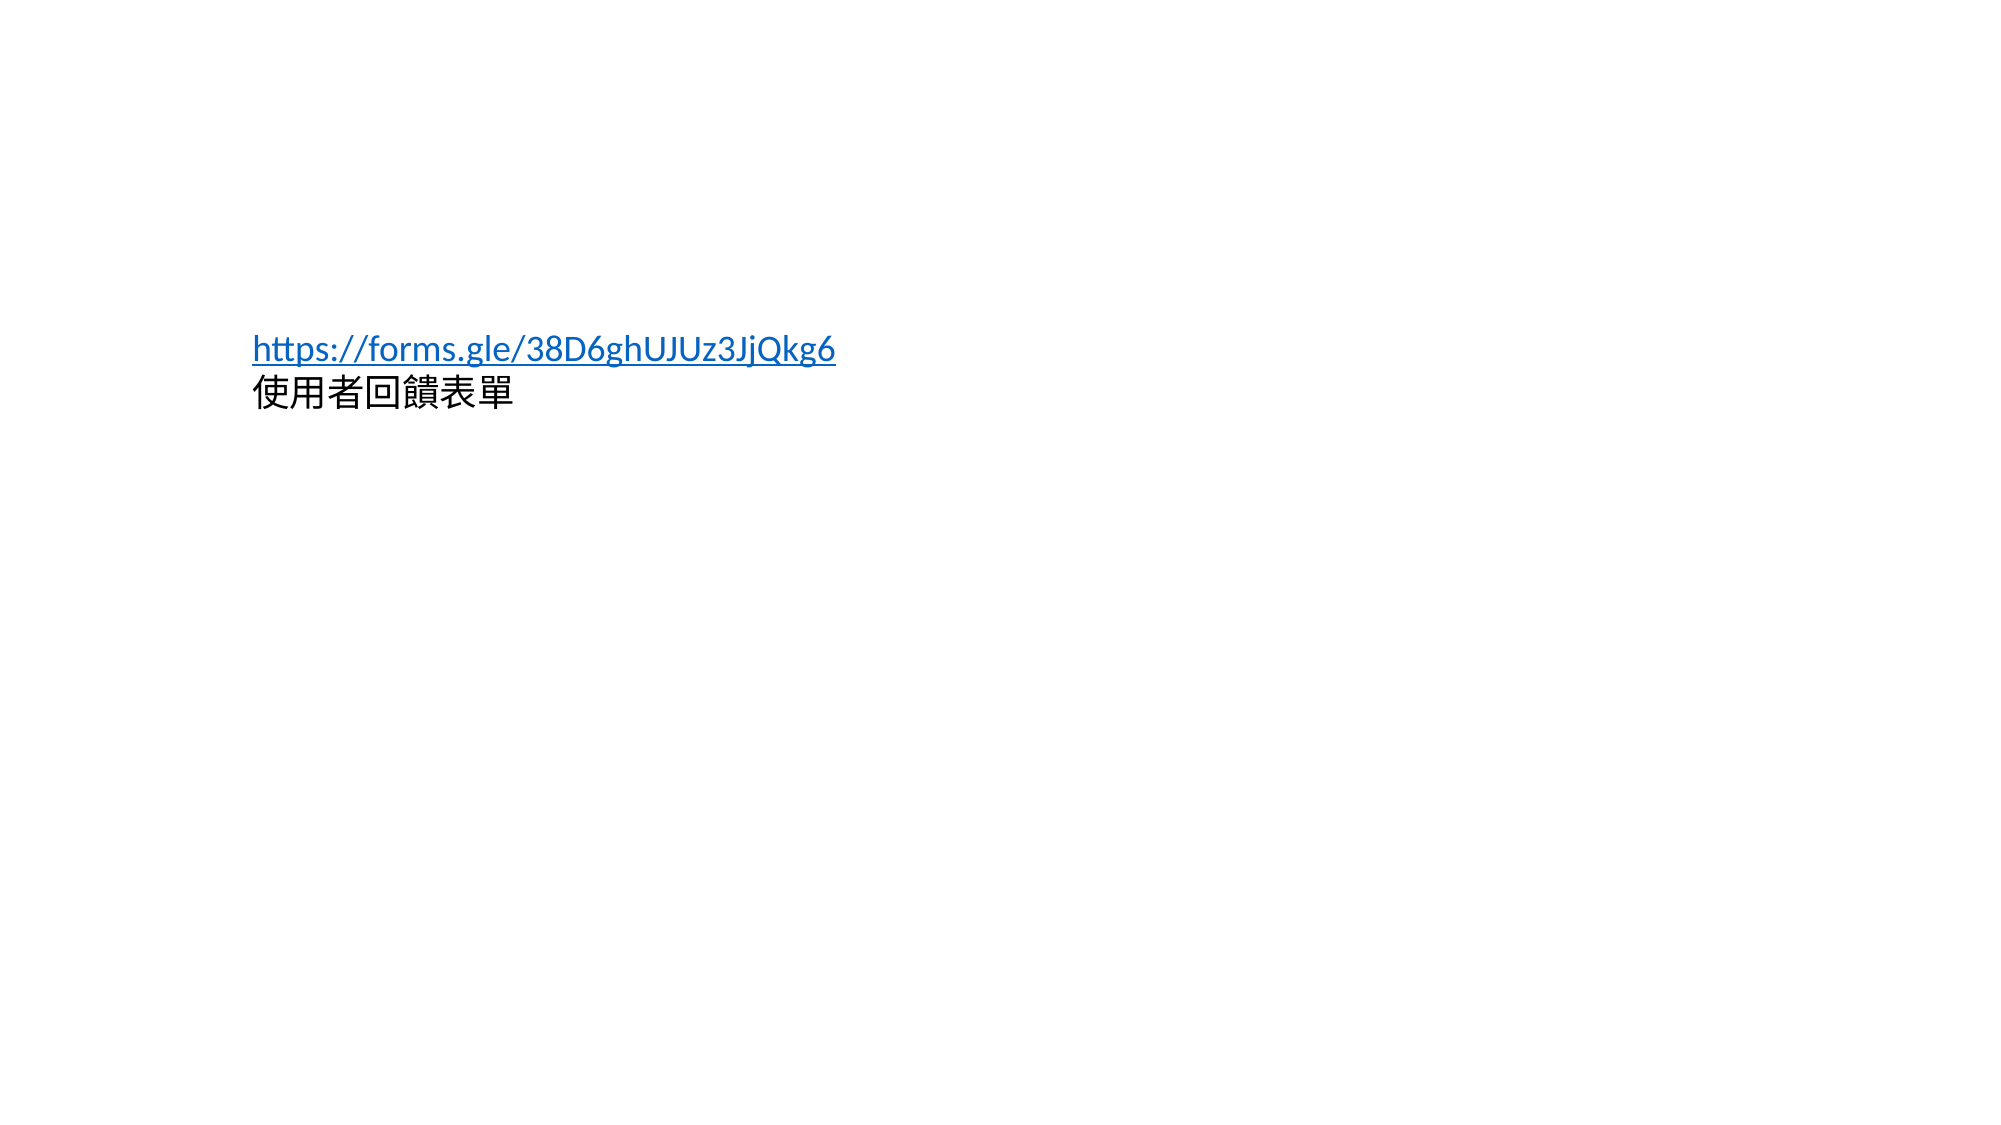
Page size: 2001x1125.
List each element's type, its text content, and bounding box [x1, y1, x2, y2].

text_box https://forms.gle/38D6ghUJUz3JjQkg6 使用者回饋表單 [237, 316, 852, 422]
